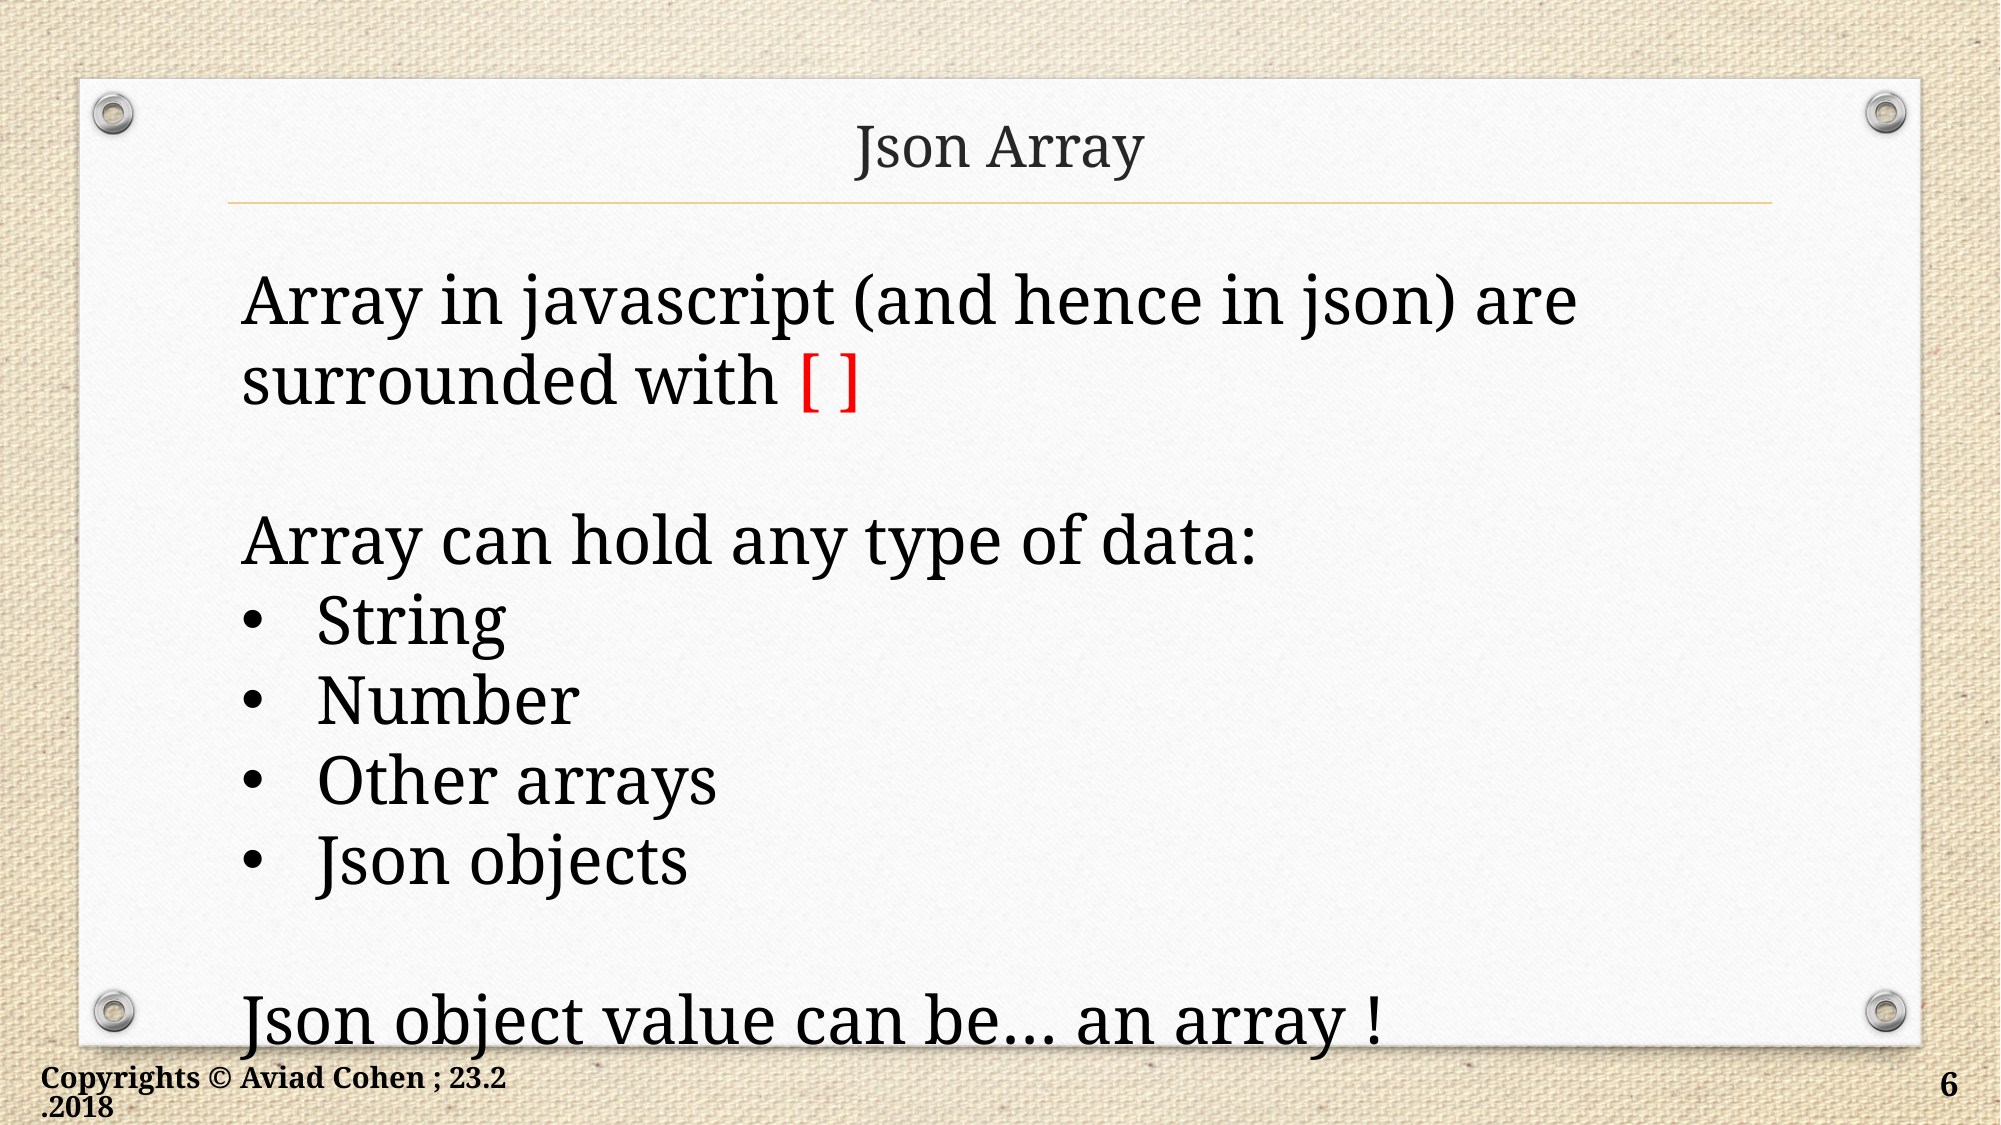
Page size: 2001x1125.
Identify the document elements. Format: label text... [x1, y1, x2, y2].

text_box Array in javascript (and hence in json) are surrounded with [ ] Array can hold any type of data: String Number Other arrays Json objects Json object value can be… an array ! [226, 250, 1885, 1066]
picture [0, 0, 2001, 1125]
title Json Array [212, 101, 1788, 188]
slide_number 6 [1884, 1063, 1974, 1109]
footer Copyrights © Aviad Cohen ; 23.2.2018 [25, 1056, 528, 1103]
